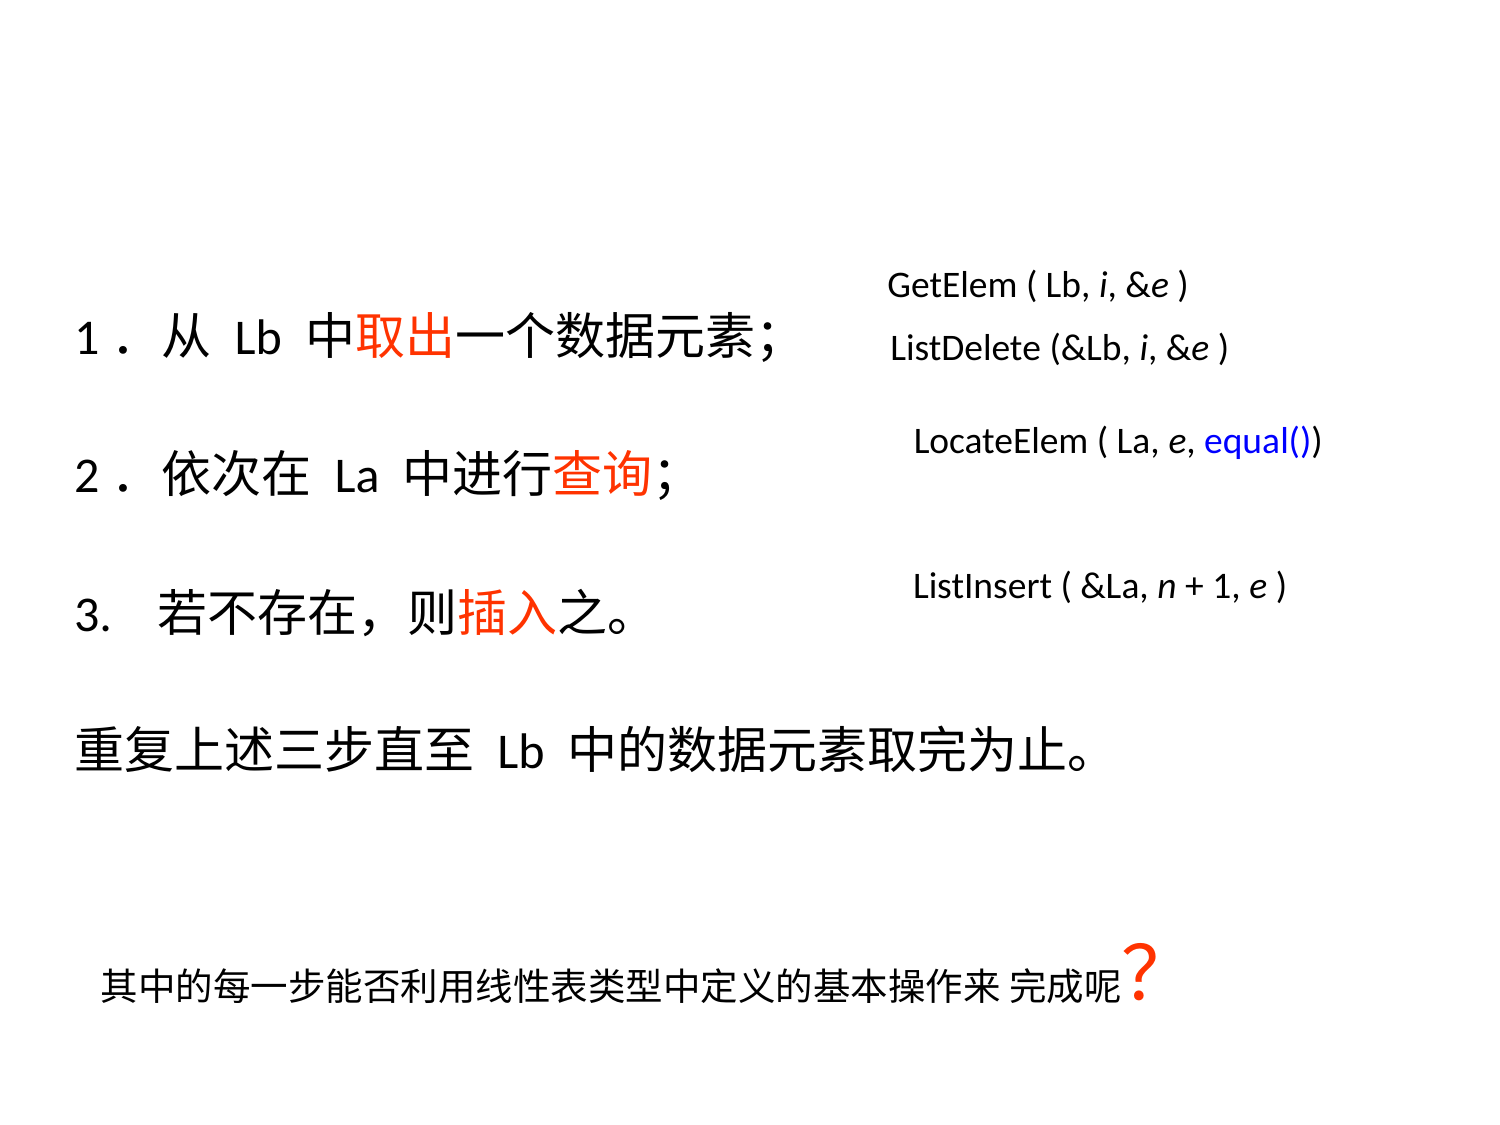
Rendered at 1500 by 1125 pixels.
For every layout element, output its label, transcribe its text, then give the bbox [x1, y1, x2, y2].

text_box LocateElem ( La, e, equal()) [898, 408, 1355, 469]
text_box ListInsert ( &La, n + 1, e ) [898, 553, 1311, 614]
text_box GetElem ( Lb, i, &e ) [872, 253, 1221, 313]
text_box 1．从 Lb 中取出一个数据元素； 2．依次在 La 中进行查询； 3. 若不存在，则插入之。 重复上述三步直至 Lb 中的数据元素取完为止。 [59, 116, 1144, 787]
text_box 其中的每一步能否利用线性表类型中定义的基本操作来 完成呢？ [9, 846, 1221, 1023]
text_box ListDelete (&Lb, i, &e ) [875, 315, 1253, 376]
